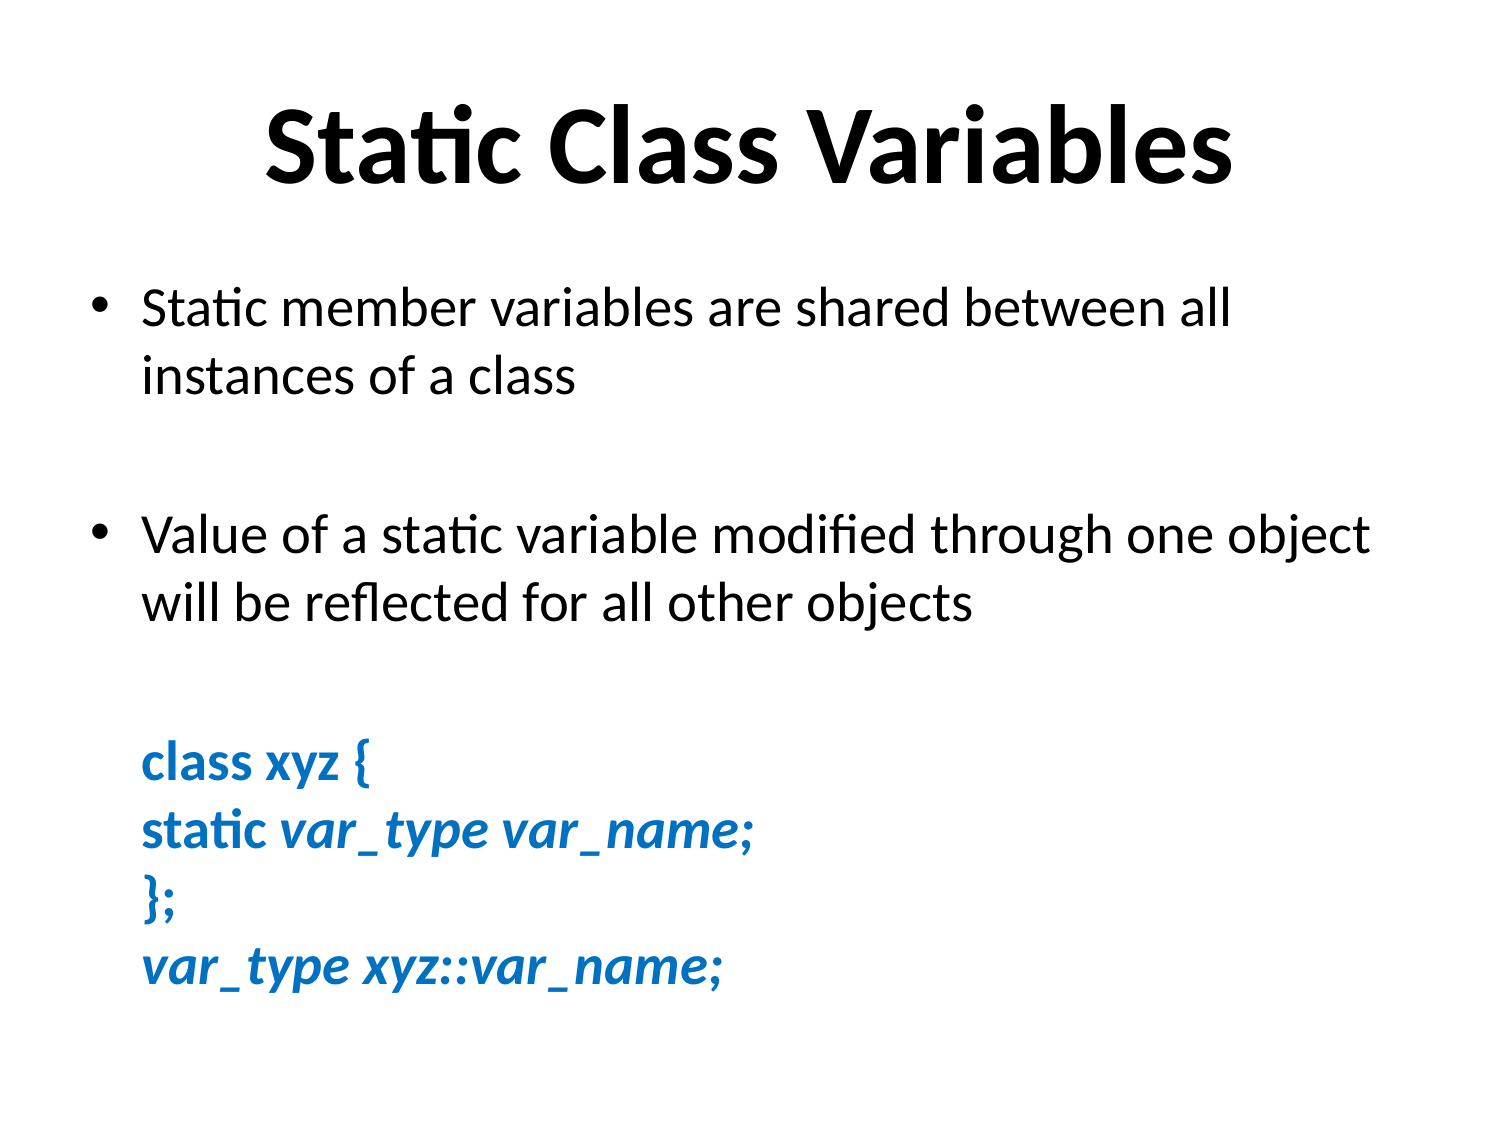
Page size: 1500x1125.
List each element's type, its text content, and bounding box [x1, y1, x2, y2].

list Static member variables are shared between all instances of a class Value of a static variable modified through one object will be reflected for all other objects class xyz { static var_type var_name; }; var_type xyz::var_name; [75, 262, 1425, 1005]
title Static Class Variables [75, 45, 1425, 233]
